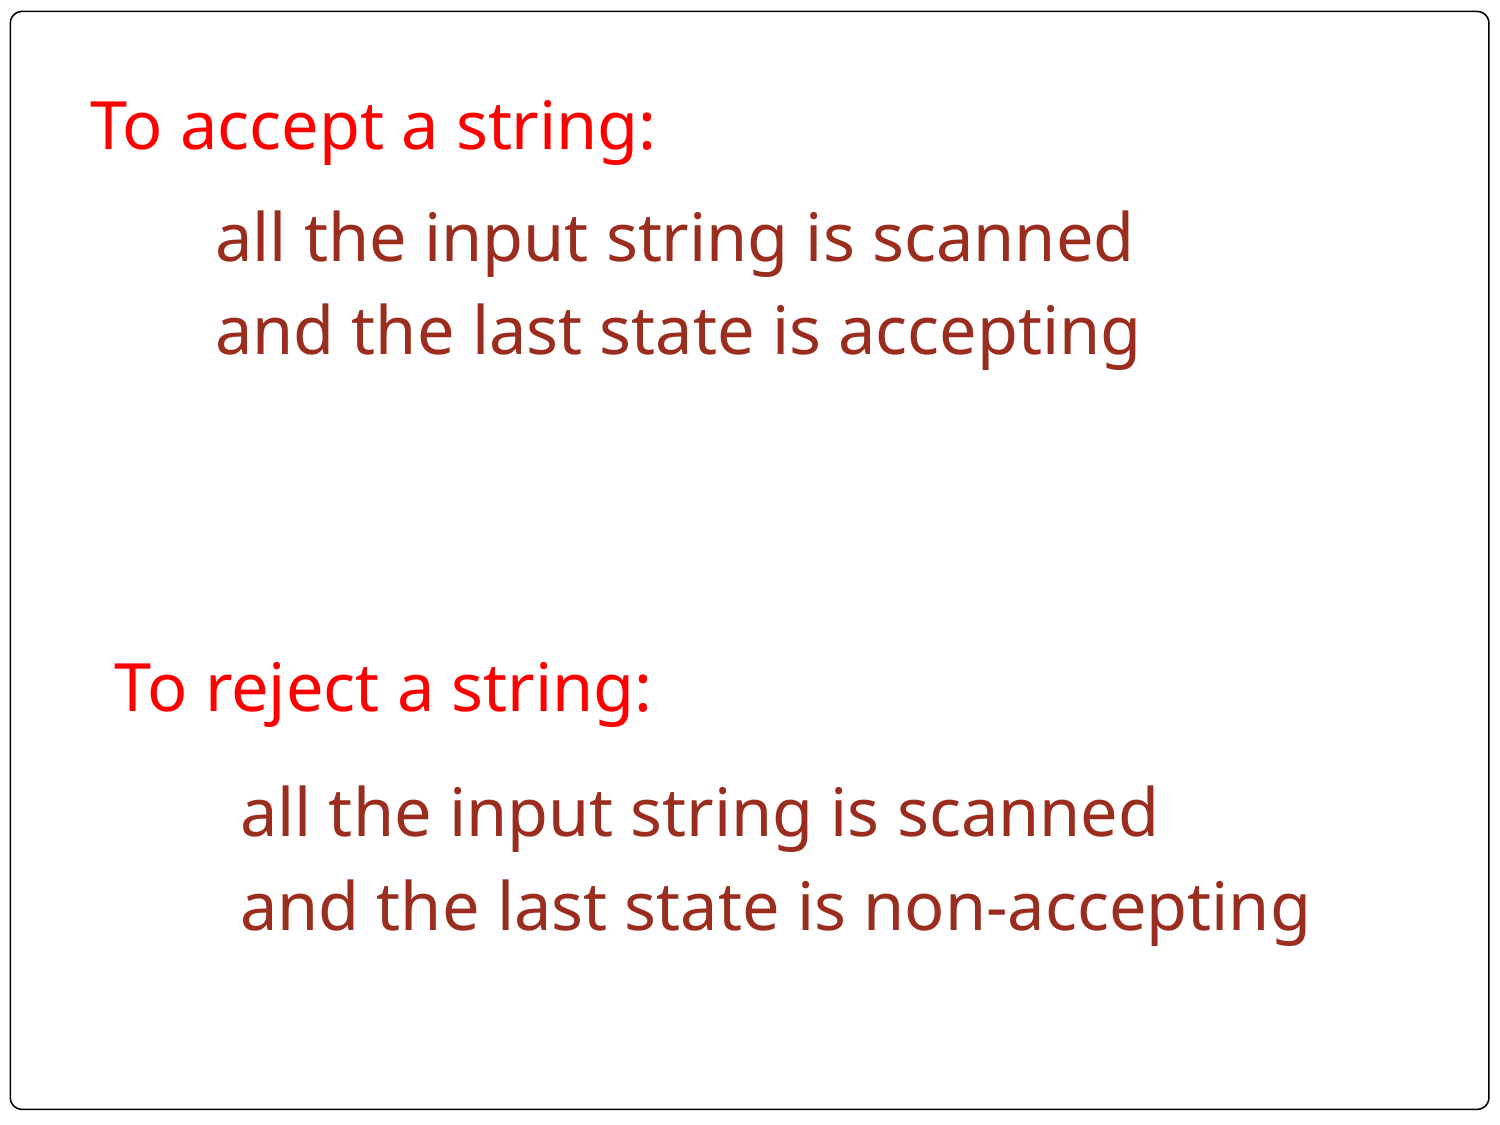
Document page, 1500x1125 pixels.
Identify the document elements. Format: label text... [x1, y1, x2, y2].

text_box To reject a string: [99, 637, 708, 733]
text_box To accept a string: [74, 74, 692, 170]
text_box all the input string is scanned and the last state is non-accepting [224, 762, 1333, 951]
text_box all the input string is scanned and the last state is accepting [200, 187, 1175, 376]
